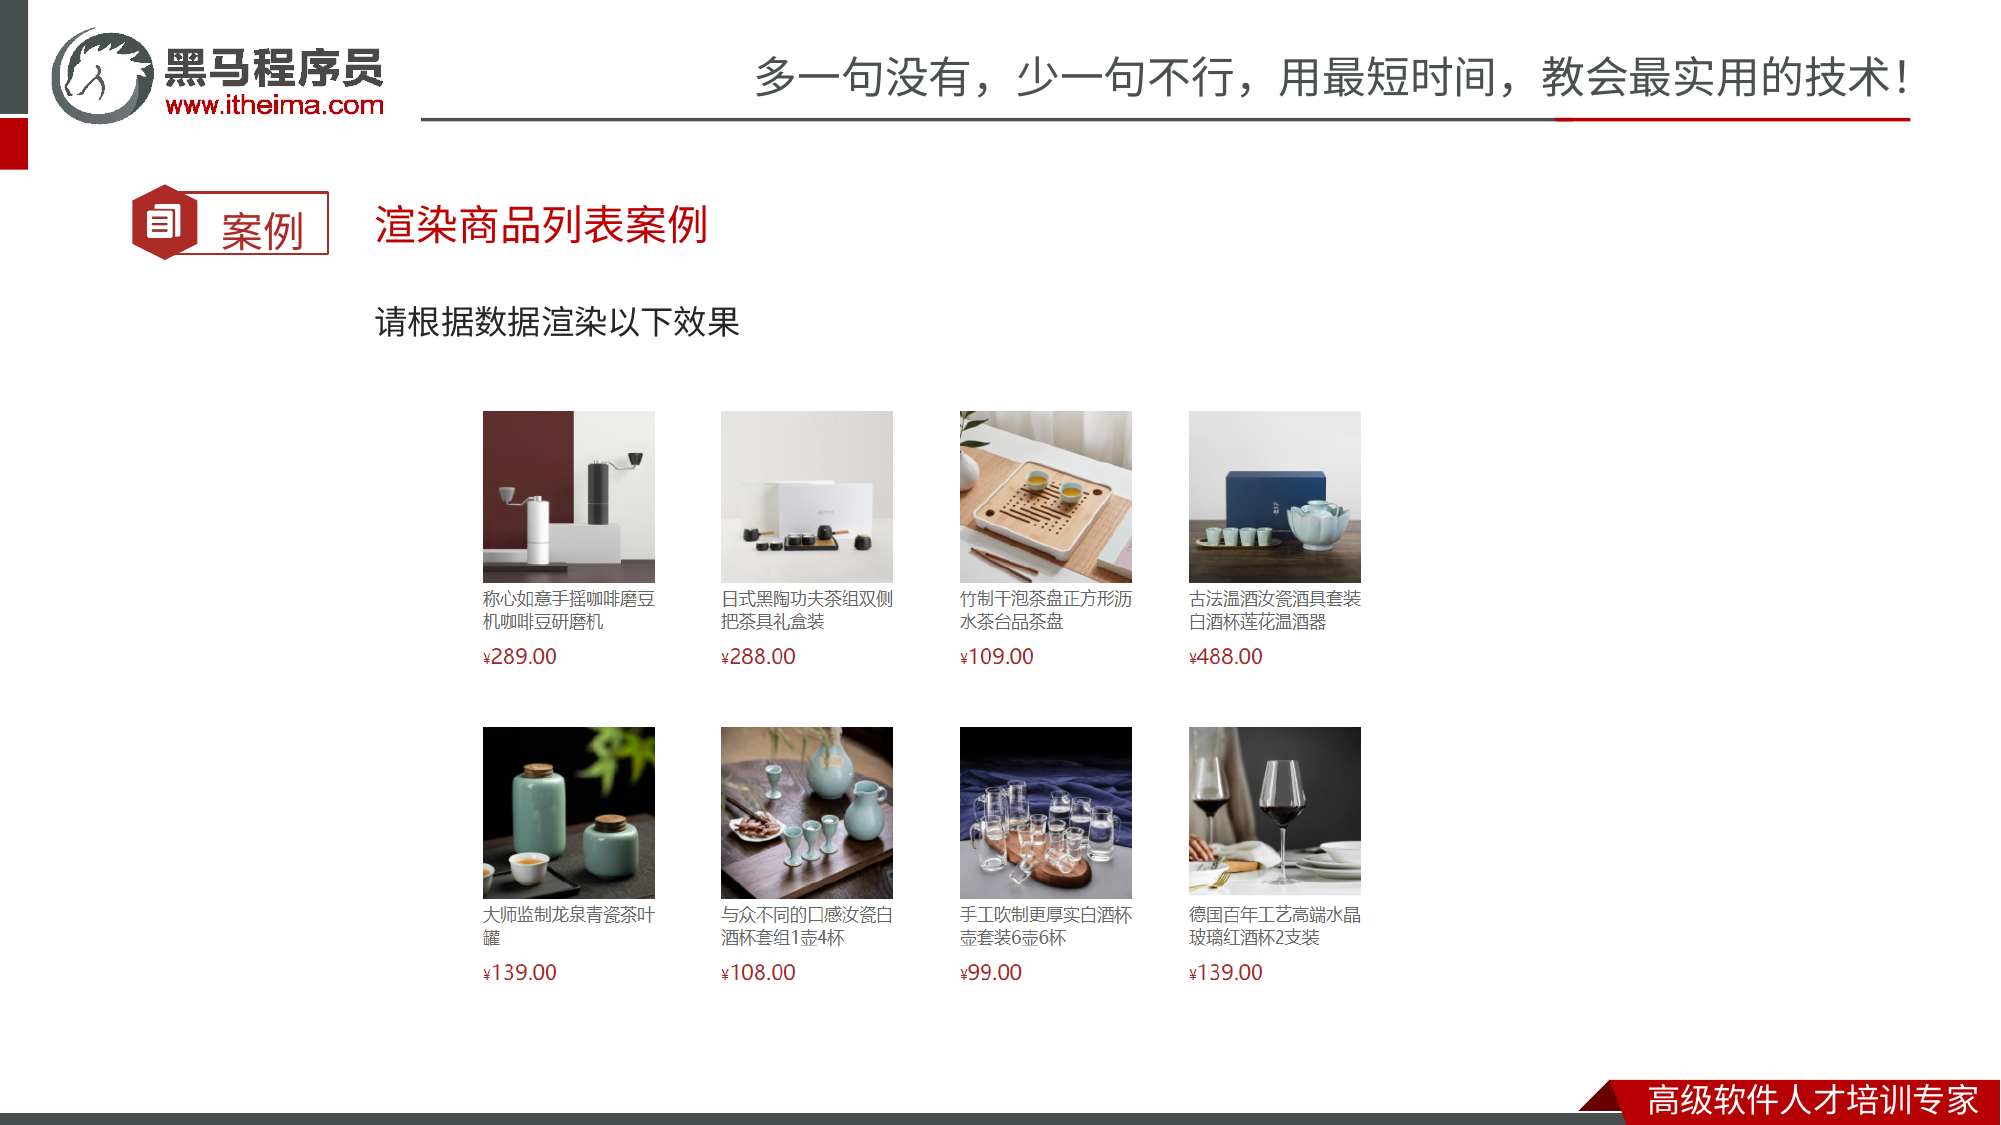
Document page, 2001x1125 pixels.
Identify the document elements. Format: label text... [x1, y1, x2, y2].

picture [147, 204, 181, 238]
picture [50, 26, 384, 125]
list 渲染商品列表案例 [360, 181, 1872, 266]
list 请根据数据渲染以下效果 [360, 273, 1872, 1020]
picture [385, 378, 1426, 1010]
